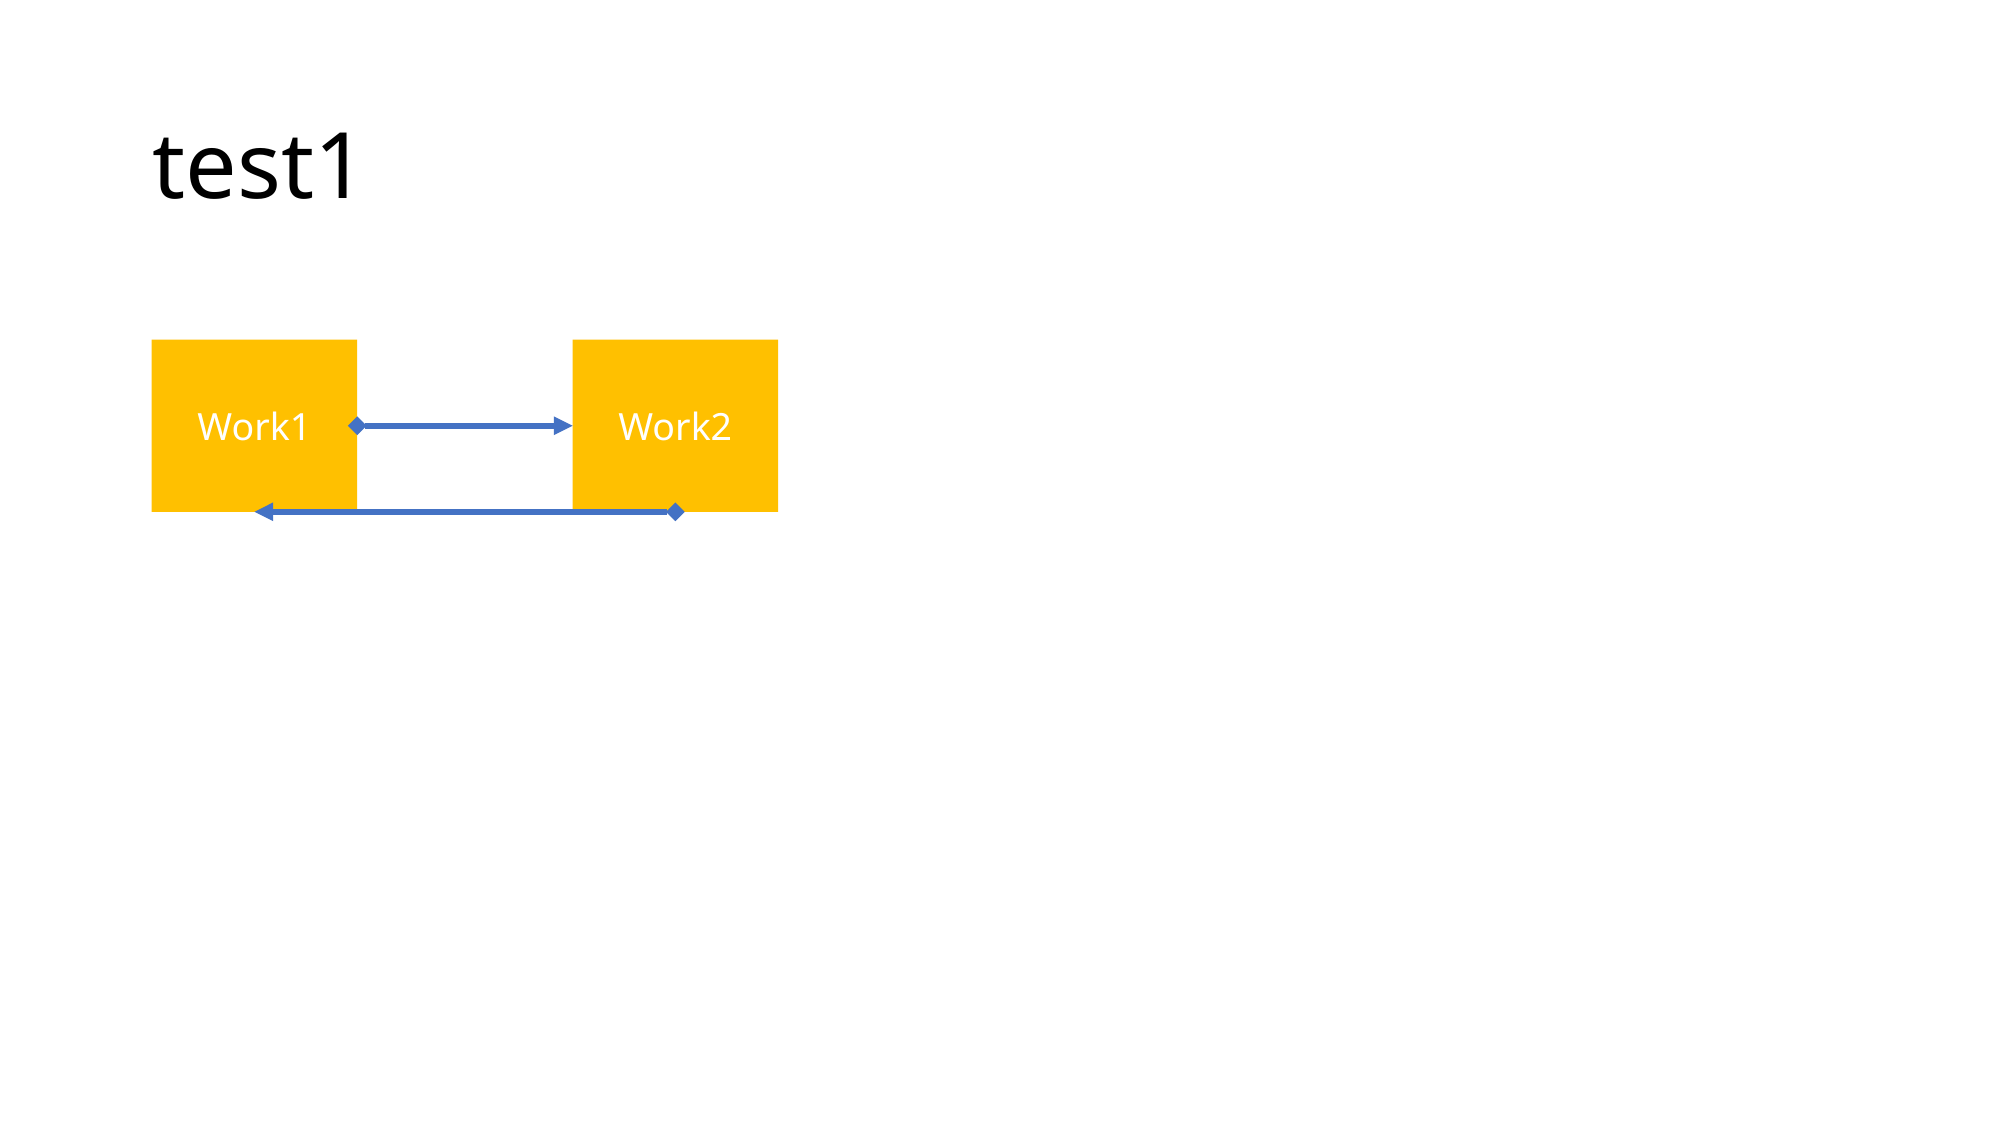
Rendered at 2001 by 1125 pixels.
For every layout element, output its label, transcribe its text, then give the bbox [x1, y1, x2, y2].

title test1 [137, 59, 1863, 278]
text_box Work2 [572, 339, 779, 512]
text_box Work1 [151, 339, 358, 512]
